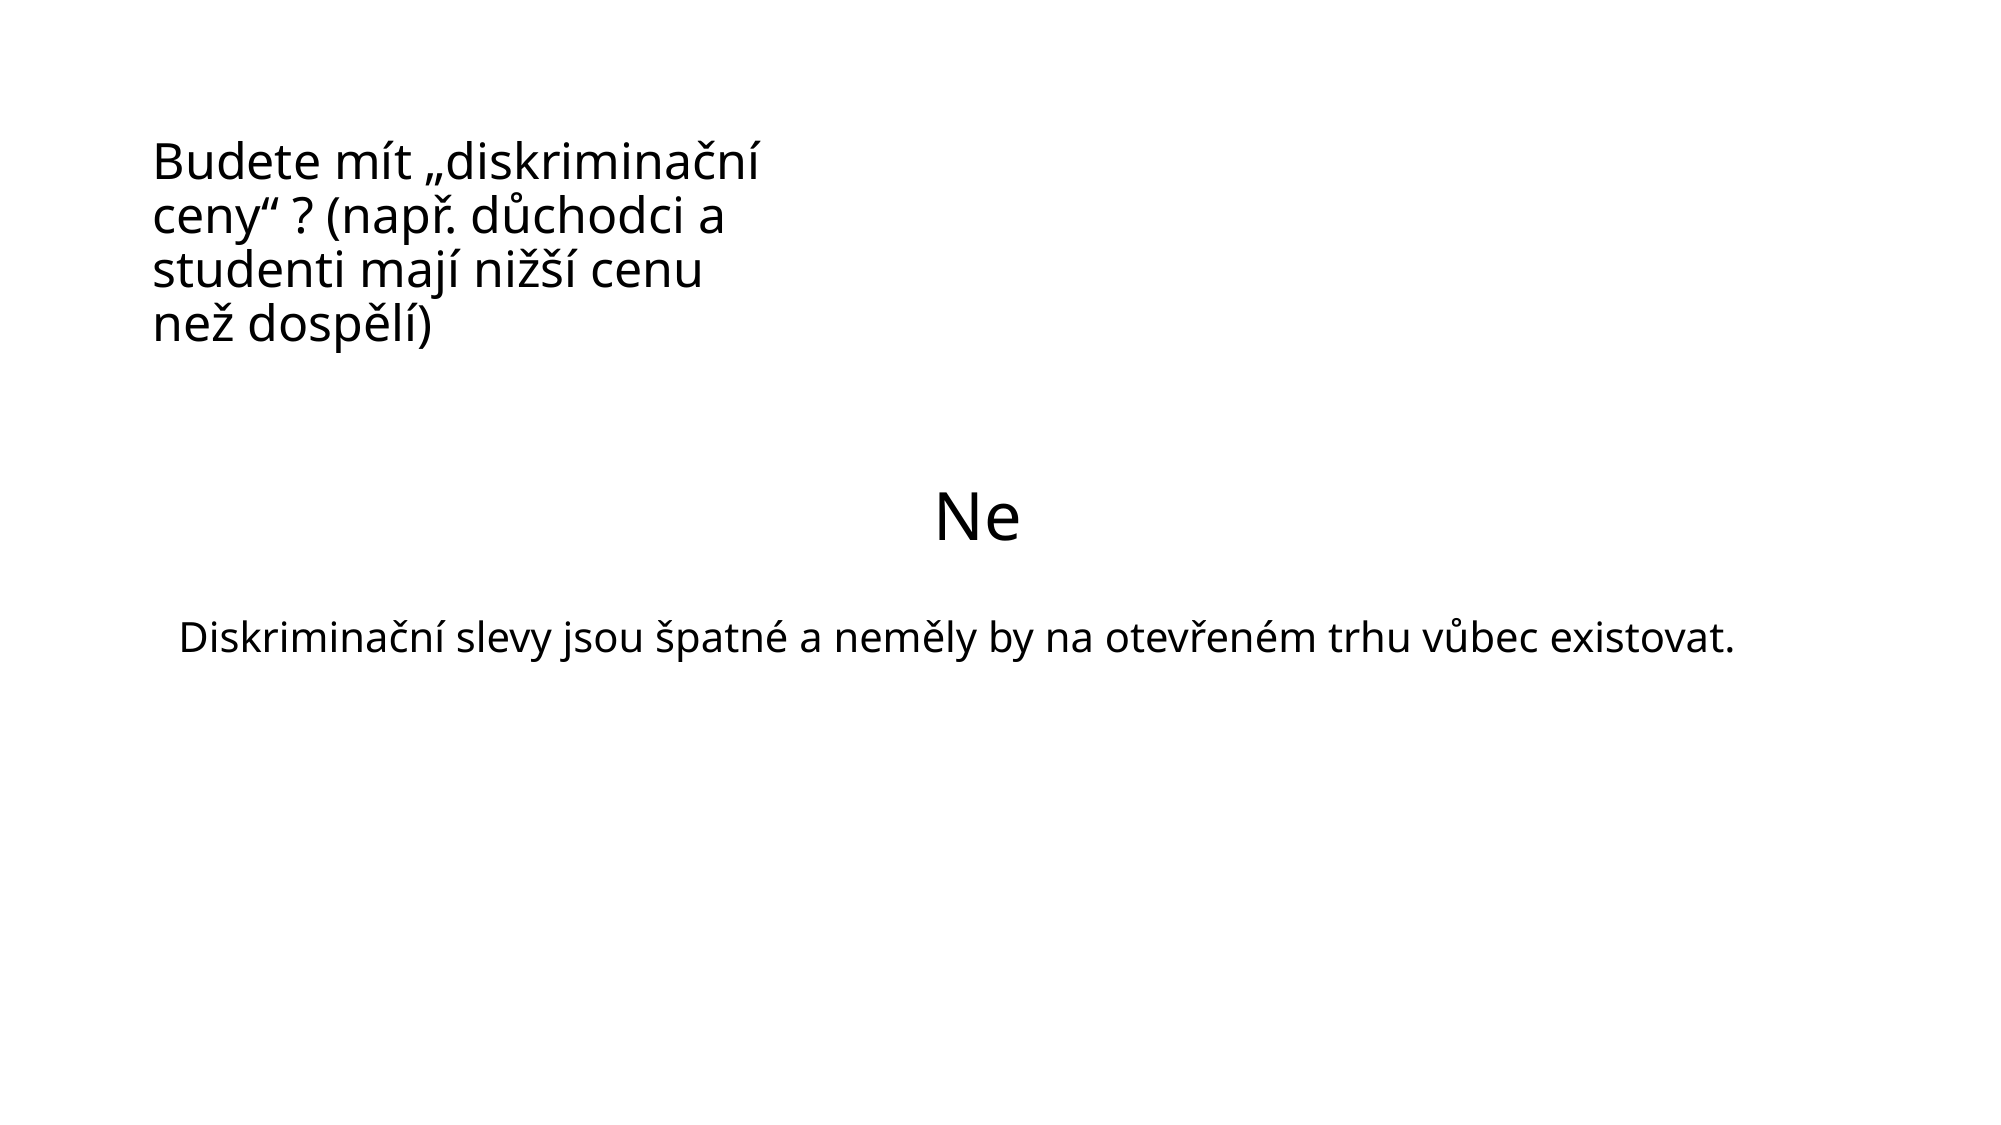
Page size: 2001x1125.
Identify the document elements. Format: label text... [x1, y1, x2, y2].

title Budete mít „diskriminační ceny“ ? (např. důchodci a studenti mají nižší cenu než dospělí) [137, 96, 783, 360]
list Diskriminační slevy jsou špatné a neměly by na otevřeném trhu vůbec existovat. [163, 609, 1837, 1049]
text_box Ne [919, 376, 1565, 563]
